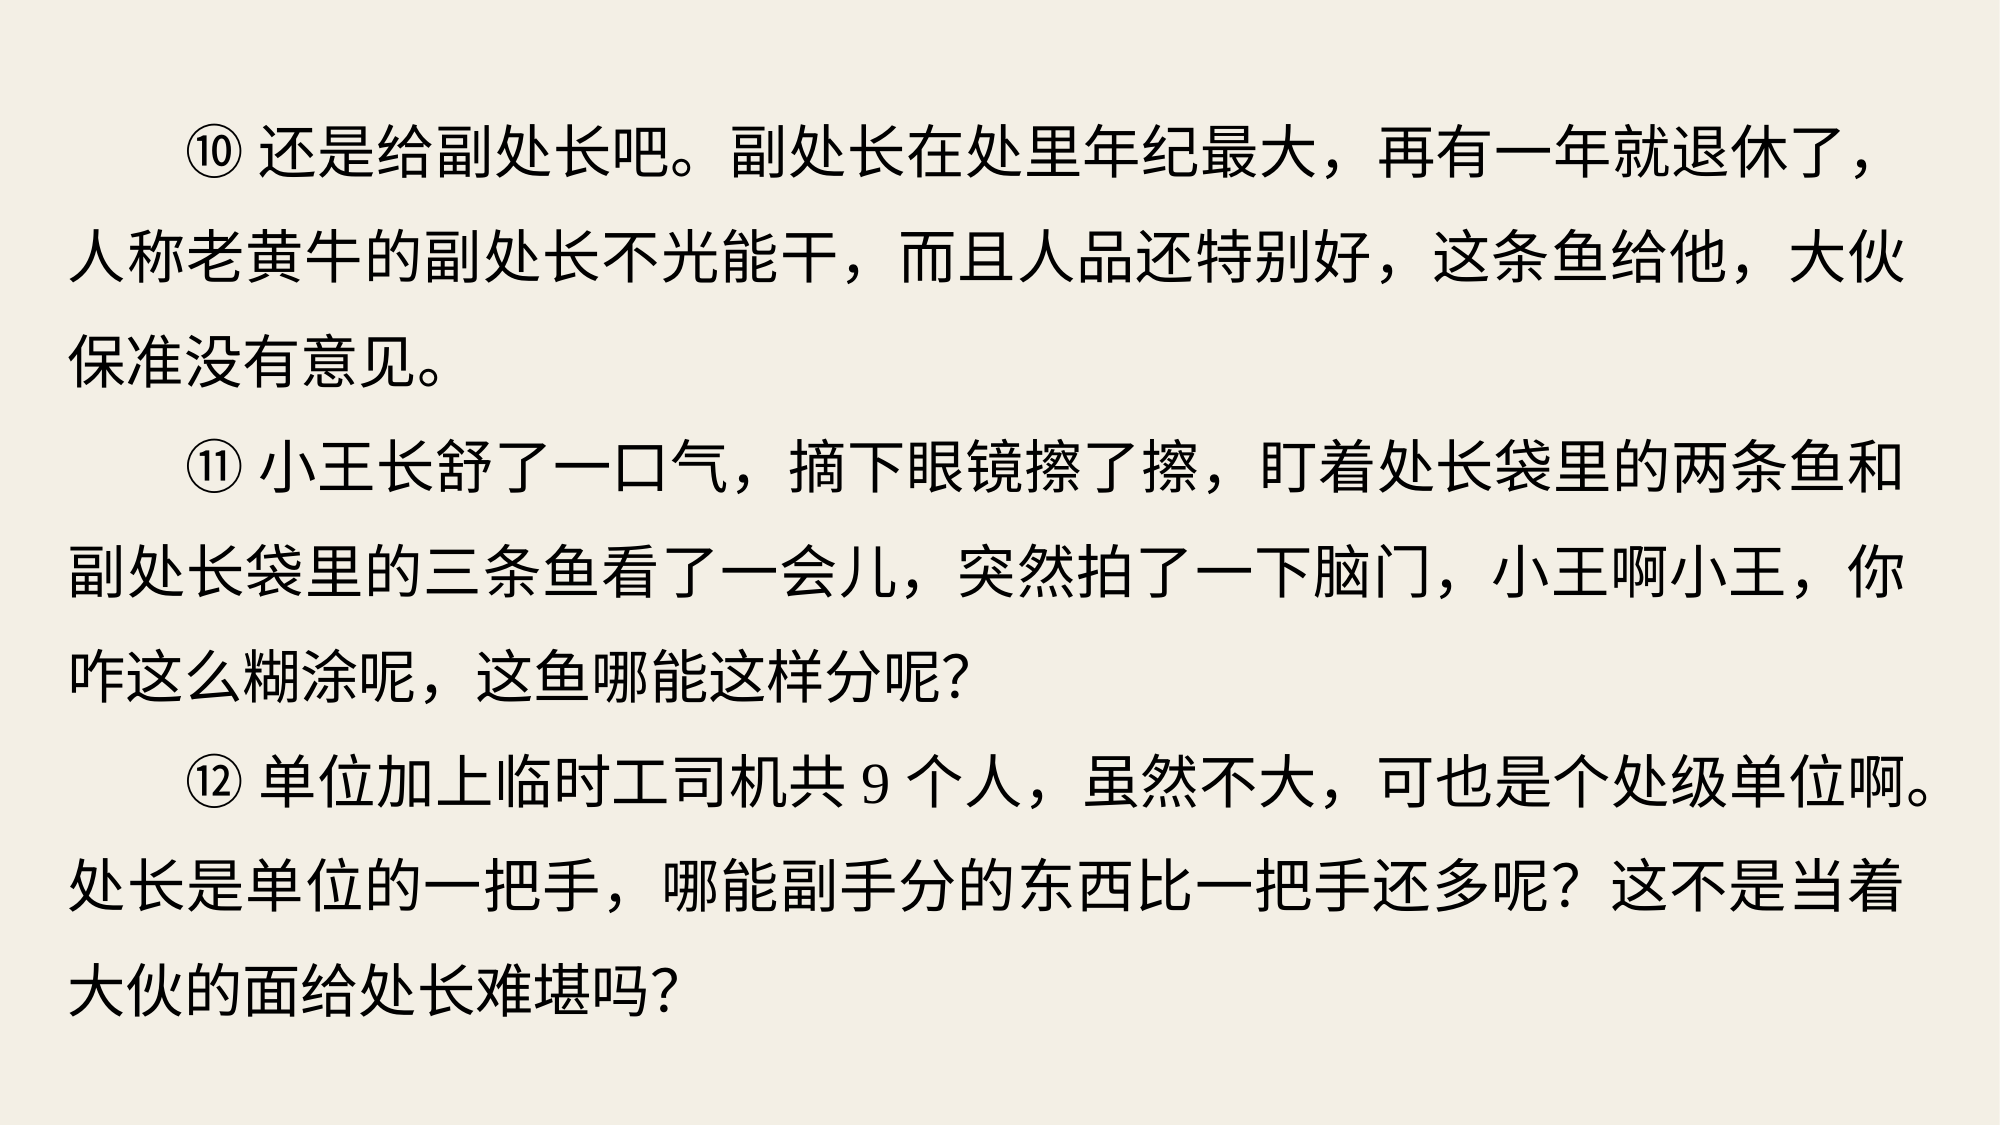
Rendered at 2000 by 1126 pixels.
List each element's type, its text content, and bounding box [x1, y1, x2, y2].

text_box ⑩还是给副处长吧。副处长在处里年纪最大，再有一年就退休了，人称老黄牛的副处长不光能干，而且人品还特别好，这条鱼给他，大伙保准没有意见。 ⑪小王长舒了一口气，摘下眼镜擦了擦，盯着处长袋里的两条鱼和副处长袋里的三条鱼看了一会儿，突然拍了一下脑门，小王啊小王，你咋这么糊涂呢，这鱼哪能这样分呢？ ⑫单位加上临时工司机共9个人，虽然不大，可也是个处级单位啊。处长是单位的一把手，哪能副手分的东西比一把手还多呢？这不是当着大伙的面给处长难堪吗？ [47, 70, 1926, 1035]
